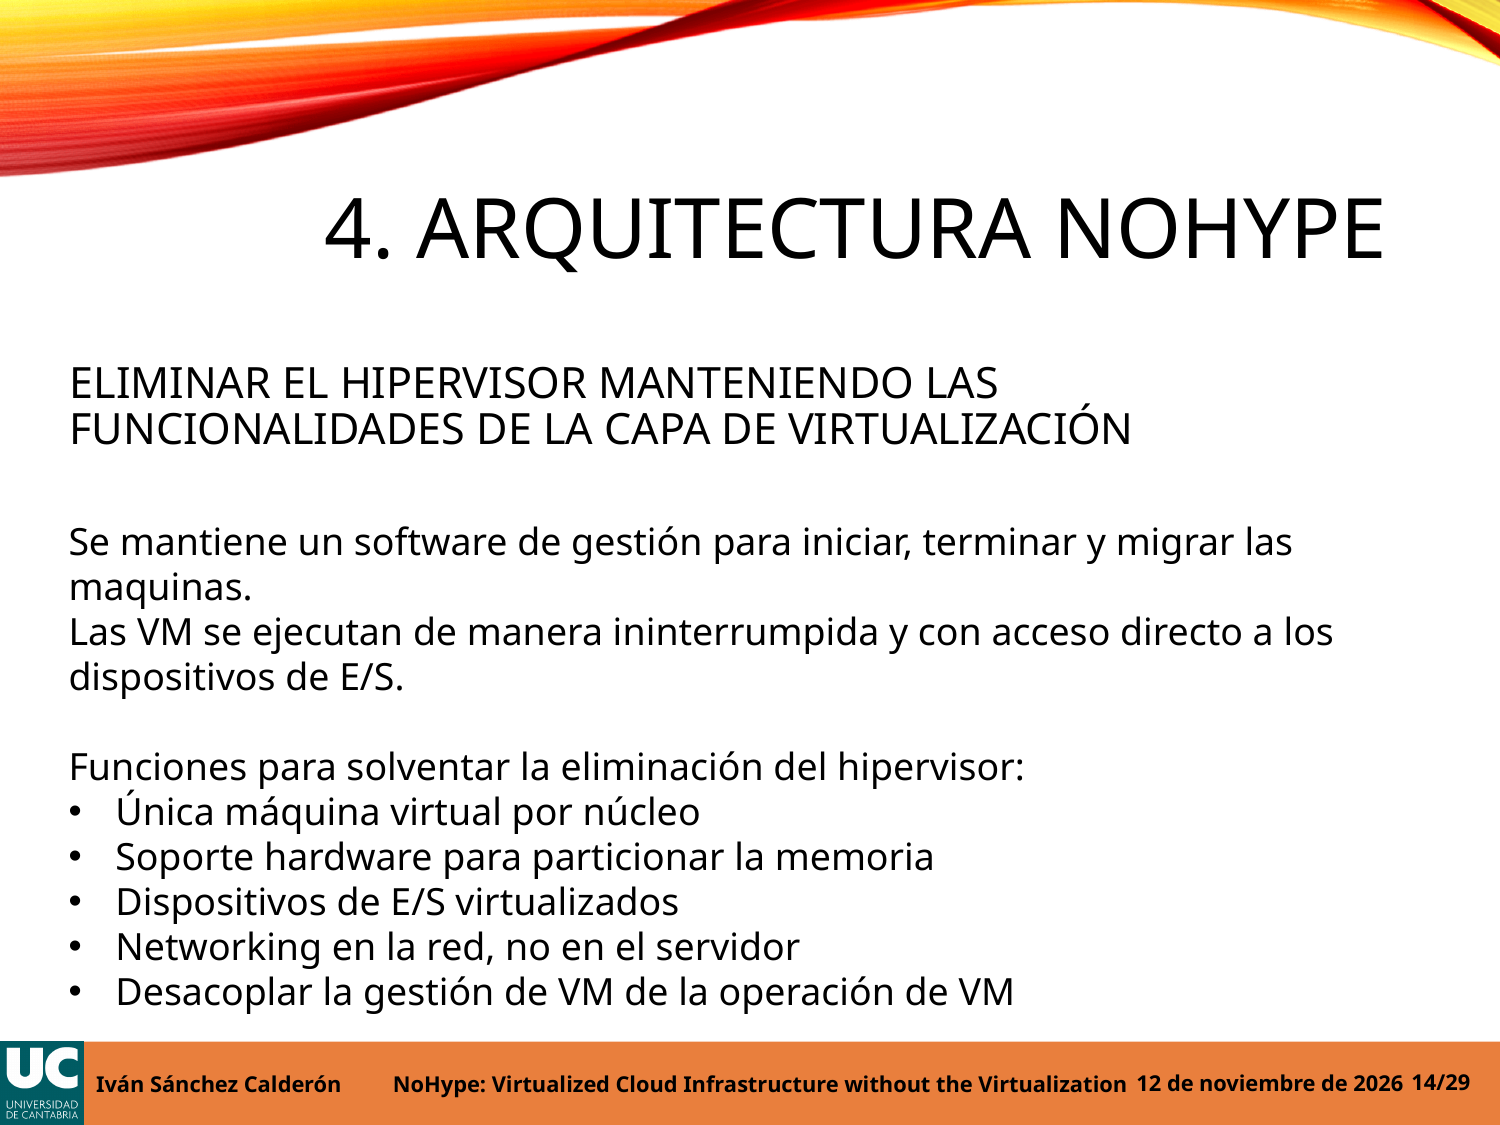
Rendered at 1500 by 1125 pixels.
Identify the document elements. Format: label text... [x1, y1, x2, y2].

picture [0, 0, 1500, 178]
text_box [84, 1041, 1500, 1125]
text_box noviembre de 2023 [1121, 1061, 1472, 1122]
text_box Iván Sánchez Calderón NoHype: Virtualized Cloud Infrastructure without the Virtualization [84, 1053, 1177, 1114]
list ELIMINAR EL HIPERVISOR MANTENIENDO LAS FUNCIONALIDADES DE LA CAPA DE VIRTUALIZACIÓN [54, 354, 1421, 462]
text_box Se mantiene un software de gestión para iniciar, terminar y migrar las maquinas. Las VM se ejecutan de manera ininterrumpida y con acceso directo a los dispositivos de E/S. Funciones para solventar la eliminación del hipervisor: Única máquina virtual por núcleo Soporte hardware para particionar la memoria Dispositivos de E/S virtualizados Networking en la red, no en el servidor Desacoplar la gestión de VM de la operación de VM [53, 510, 1418, 1041]
text_box 14/29 [1375, 1053, 1486, 1114]
title 4. Arquitectura NoHype [305, 125, 1403, 338]
picture [0, 1041, 84, 1125]
